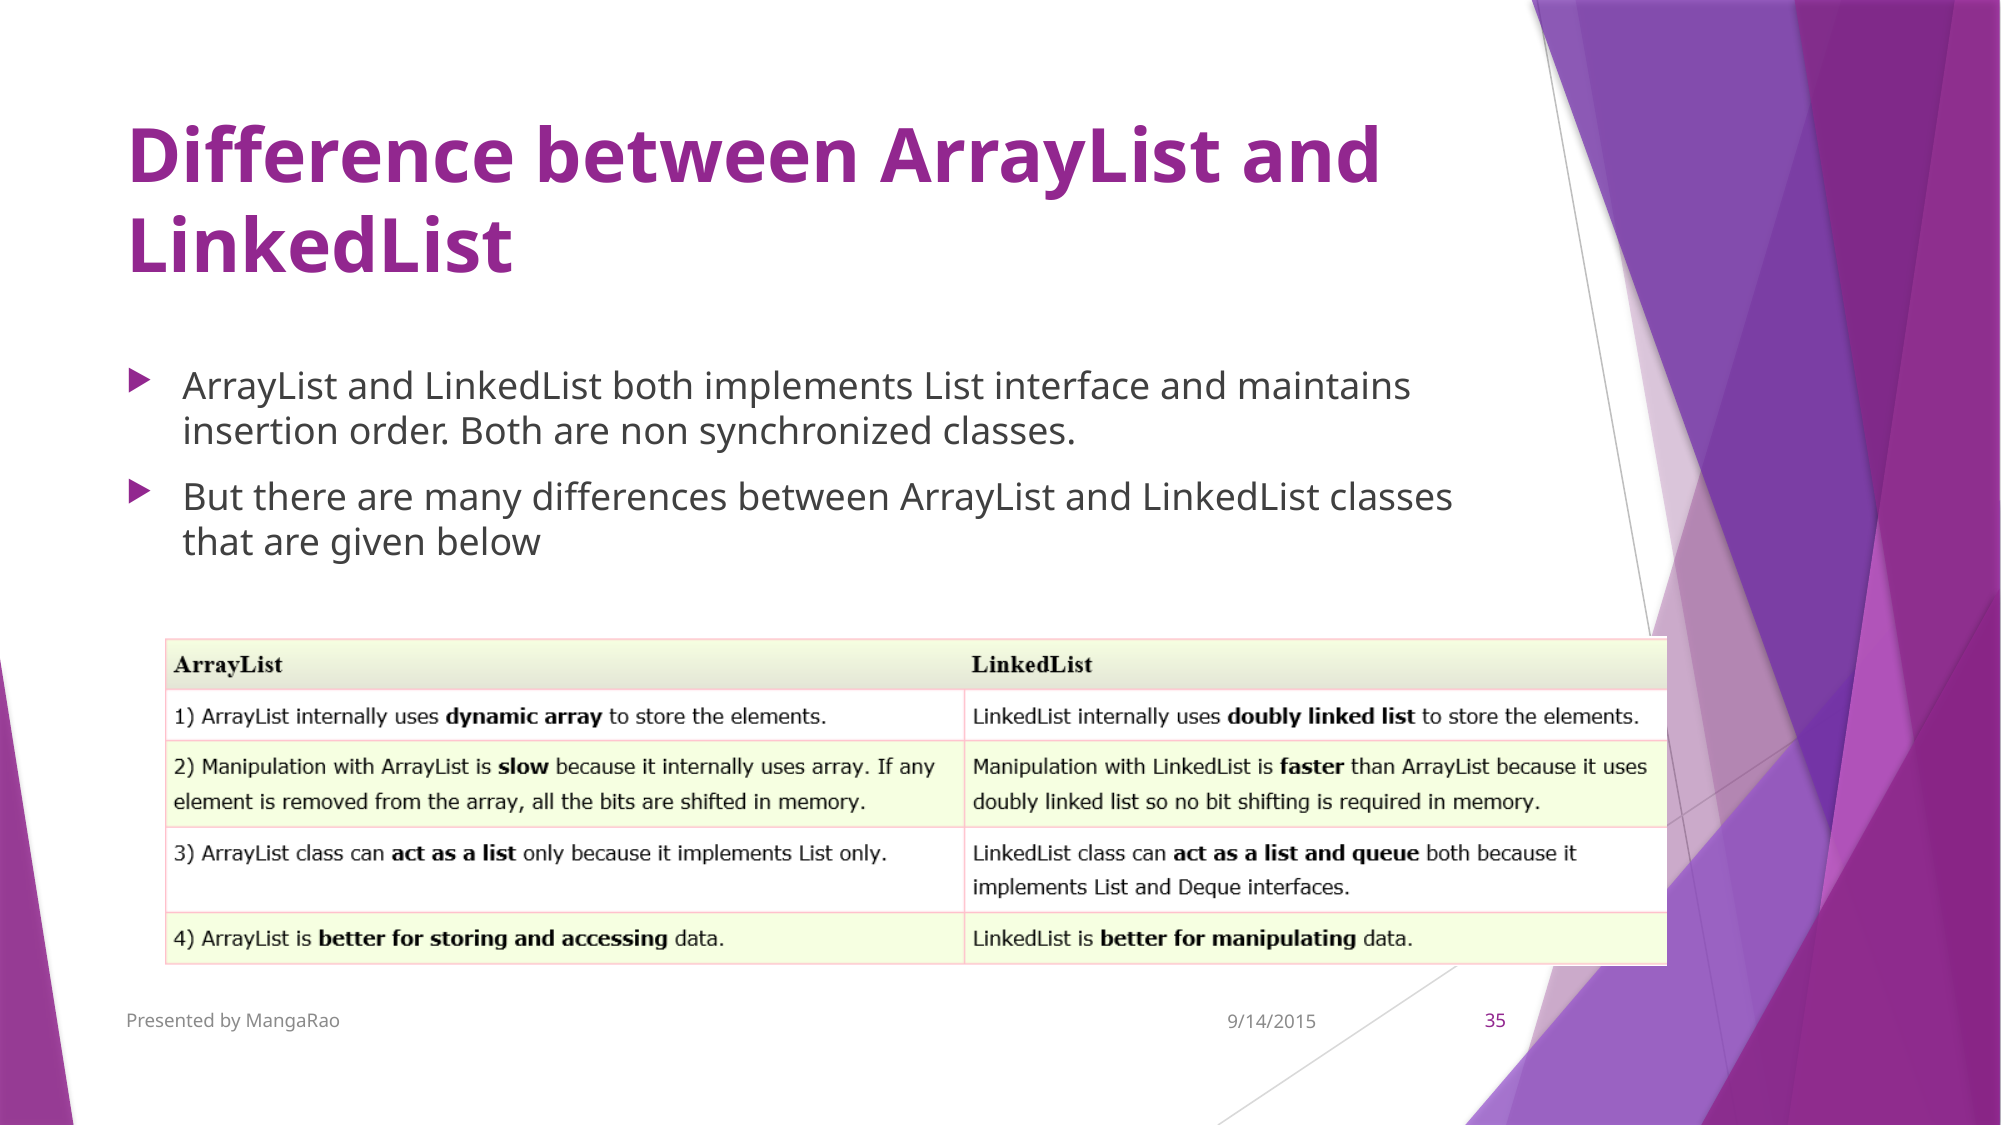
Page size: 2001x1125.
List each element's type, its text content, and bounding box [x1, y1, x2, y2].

picture [164, 636, 1668, 966]
slide_number 35 [1409, 991, 1522, 1051]
footer Presented by MangaRao [111, 991, 1145, 1051]
title Difference between ArrayList and LinkedList [111, 99, 1522, 317]
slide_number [1181, 991, 1332, 1051]
list ArrayList and LinkedList both implements List interface and maintains insertion order. Both are non synchronized classes. But there are many differences between ArrayList and LinkedList classes that are given below [111, 354, 1522, 992]
